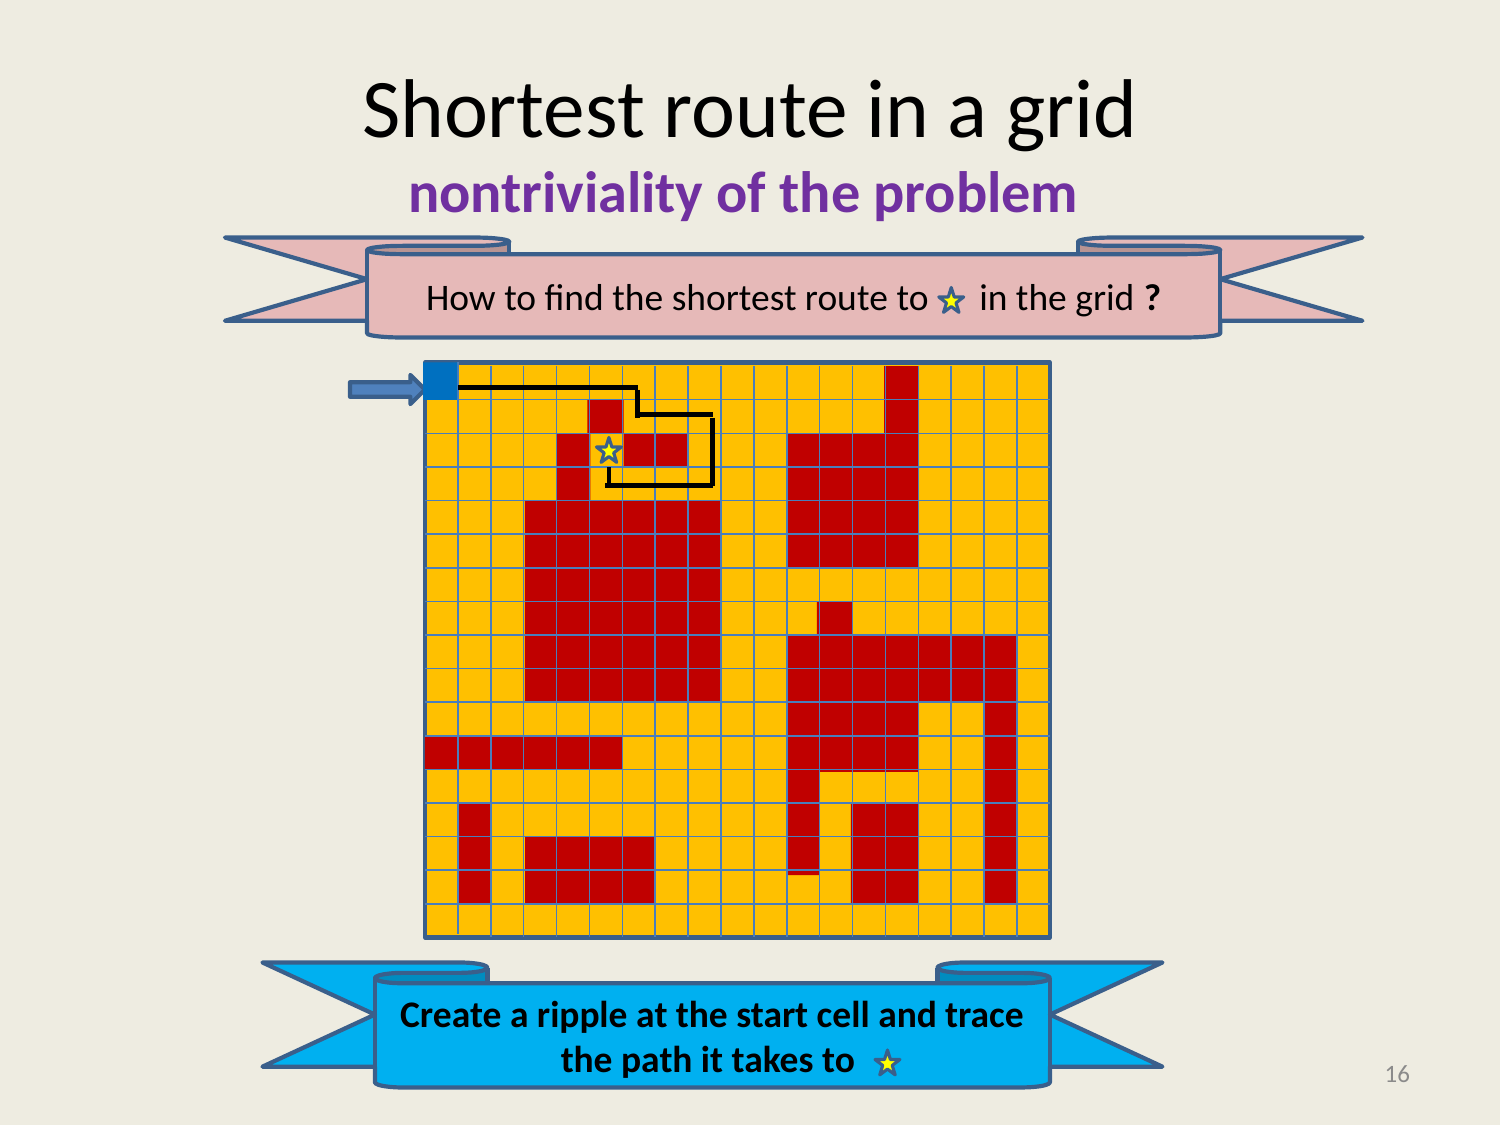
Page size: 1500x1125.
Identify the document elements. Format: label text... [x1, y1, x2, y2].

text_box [224, 237, 1363, 338]
title Shortest route in a grid nontriviality of the problem [75, 45, 1425, 233]
slide_number 16 [1074, 1042, 1425, 1103]
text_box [262, 962, 1163, 1088]
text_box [457, 387, 713, 486]
text_box [347, 373, 418, 407]
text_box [424, 362, 1051, 938]
